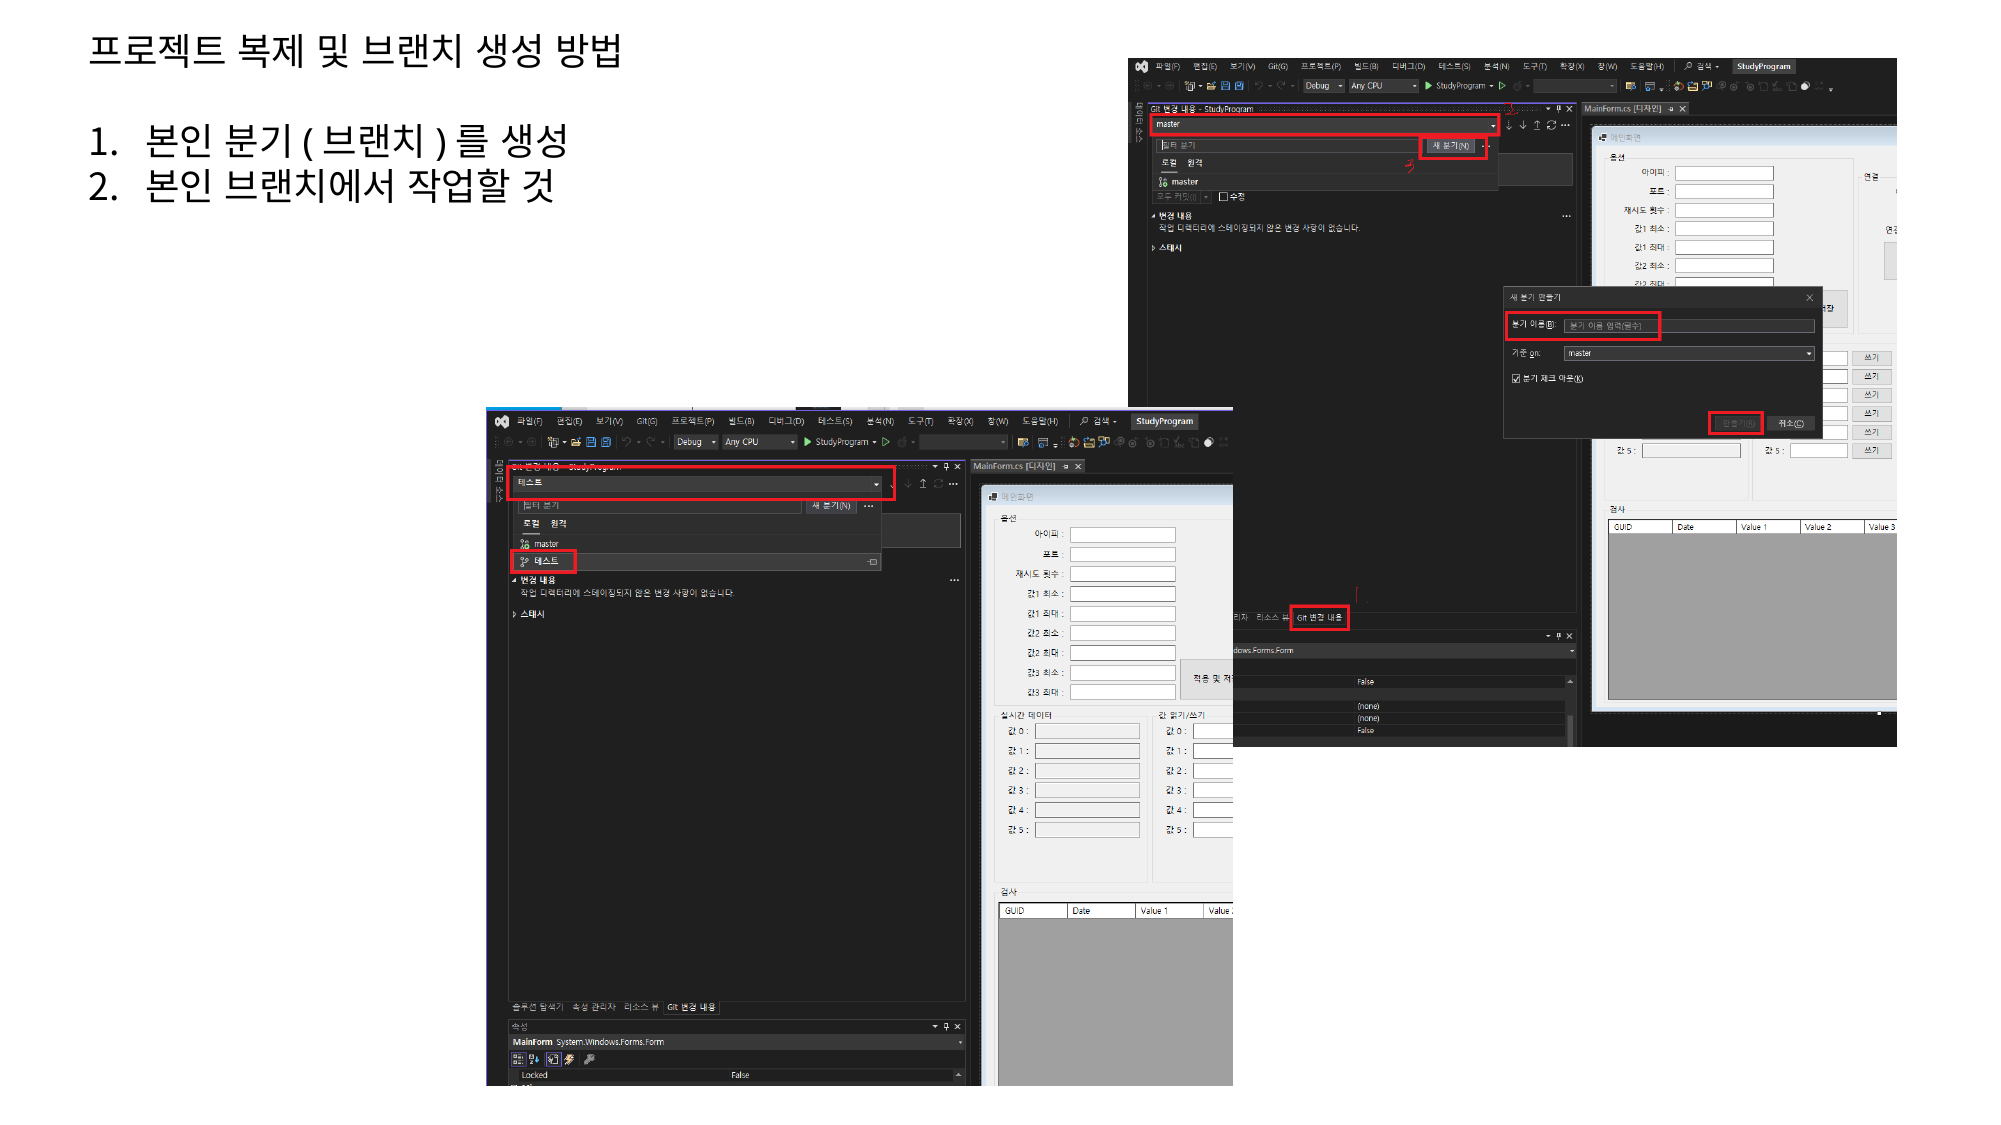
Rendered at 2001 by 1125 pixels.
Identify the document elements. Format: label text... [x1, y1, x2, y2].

text_box 프로젝트 복제 및 브랜치 생성 방법 본인 분기(브랜치)를 생성 본인 브랜치에서 작업할 것 [74, 20, 640, 216]
picture [486, 58, 1897, 1086]
